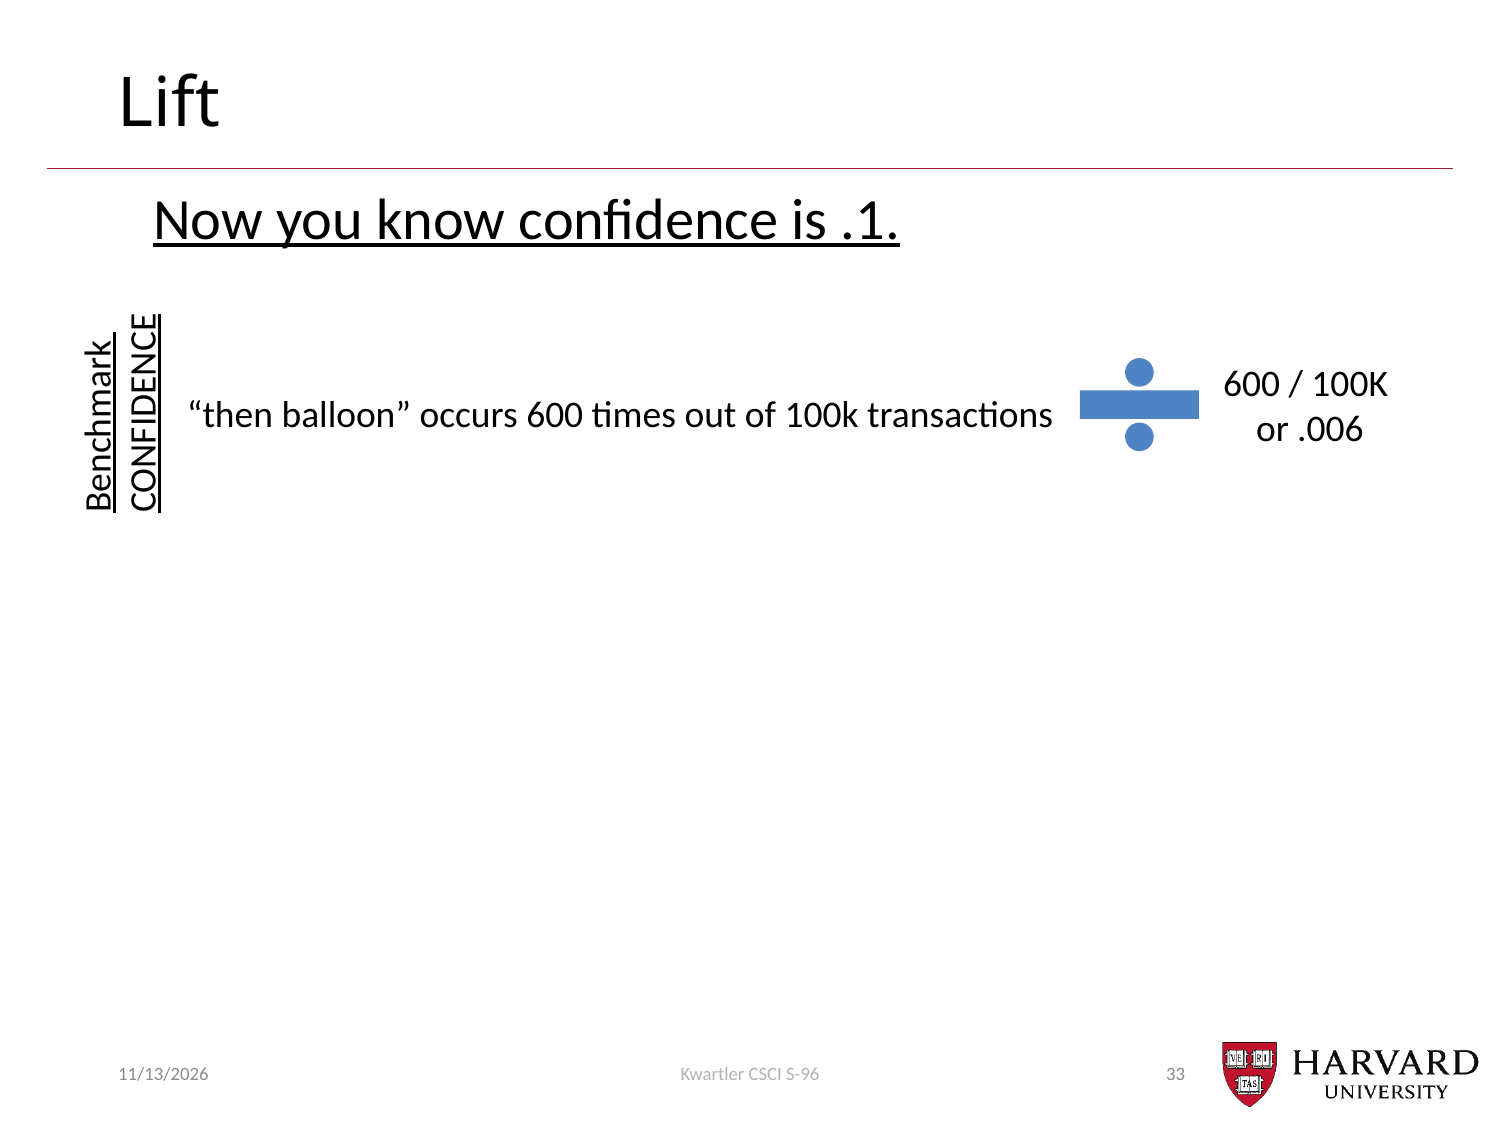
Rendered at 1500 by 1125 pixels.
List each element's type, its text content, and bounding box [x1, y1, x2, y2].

text_box Now you know confidence is .1. [138, 173, 916, 259]
text_box 600 / 100K or .006 [1208, 351, 1403, 457]
footer Kwartler CSCI S-96 [496, 1042, 1004, 1103]
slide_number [103, 1042, 441, 1103]
text_box [1124, 421, 1155, 453]
picture [1200, 1024, 1500, 1125]
title Lift [103, 59, 1397, 157]
slide_number 33 [1059, 1042, 1200, 1103]
text_box “then balloon” occurs 600 times out of 100k transactions [172, 382, 1070, 443]
text_box Benchmark CONFIDENCE [65, 298, 171, 528]
text_box [1124, 357, 1155, 388]
text_box [1079, 389, 1200, 420]
